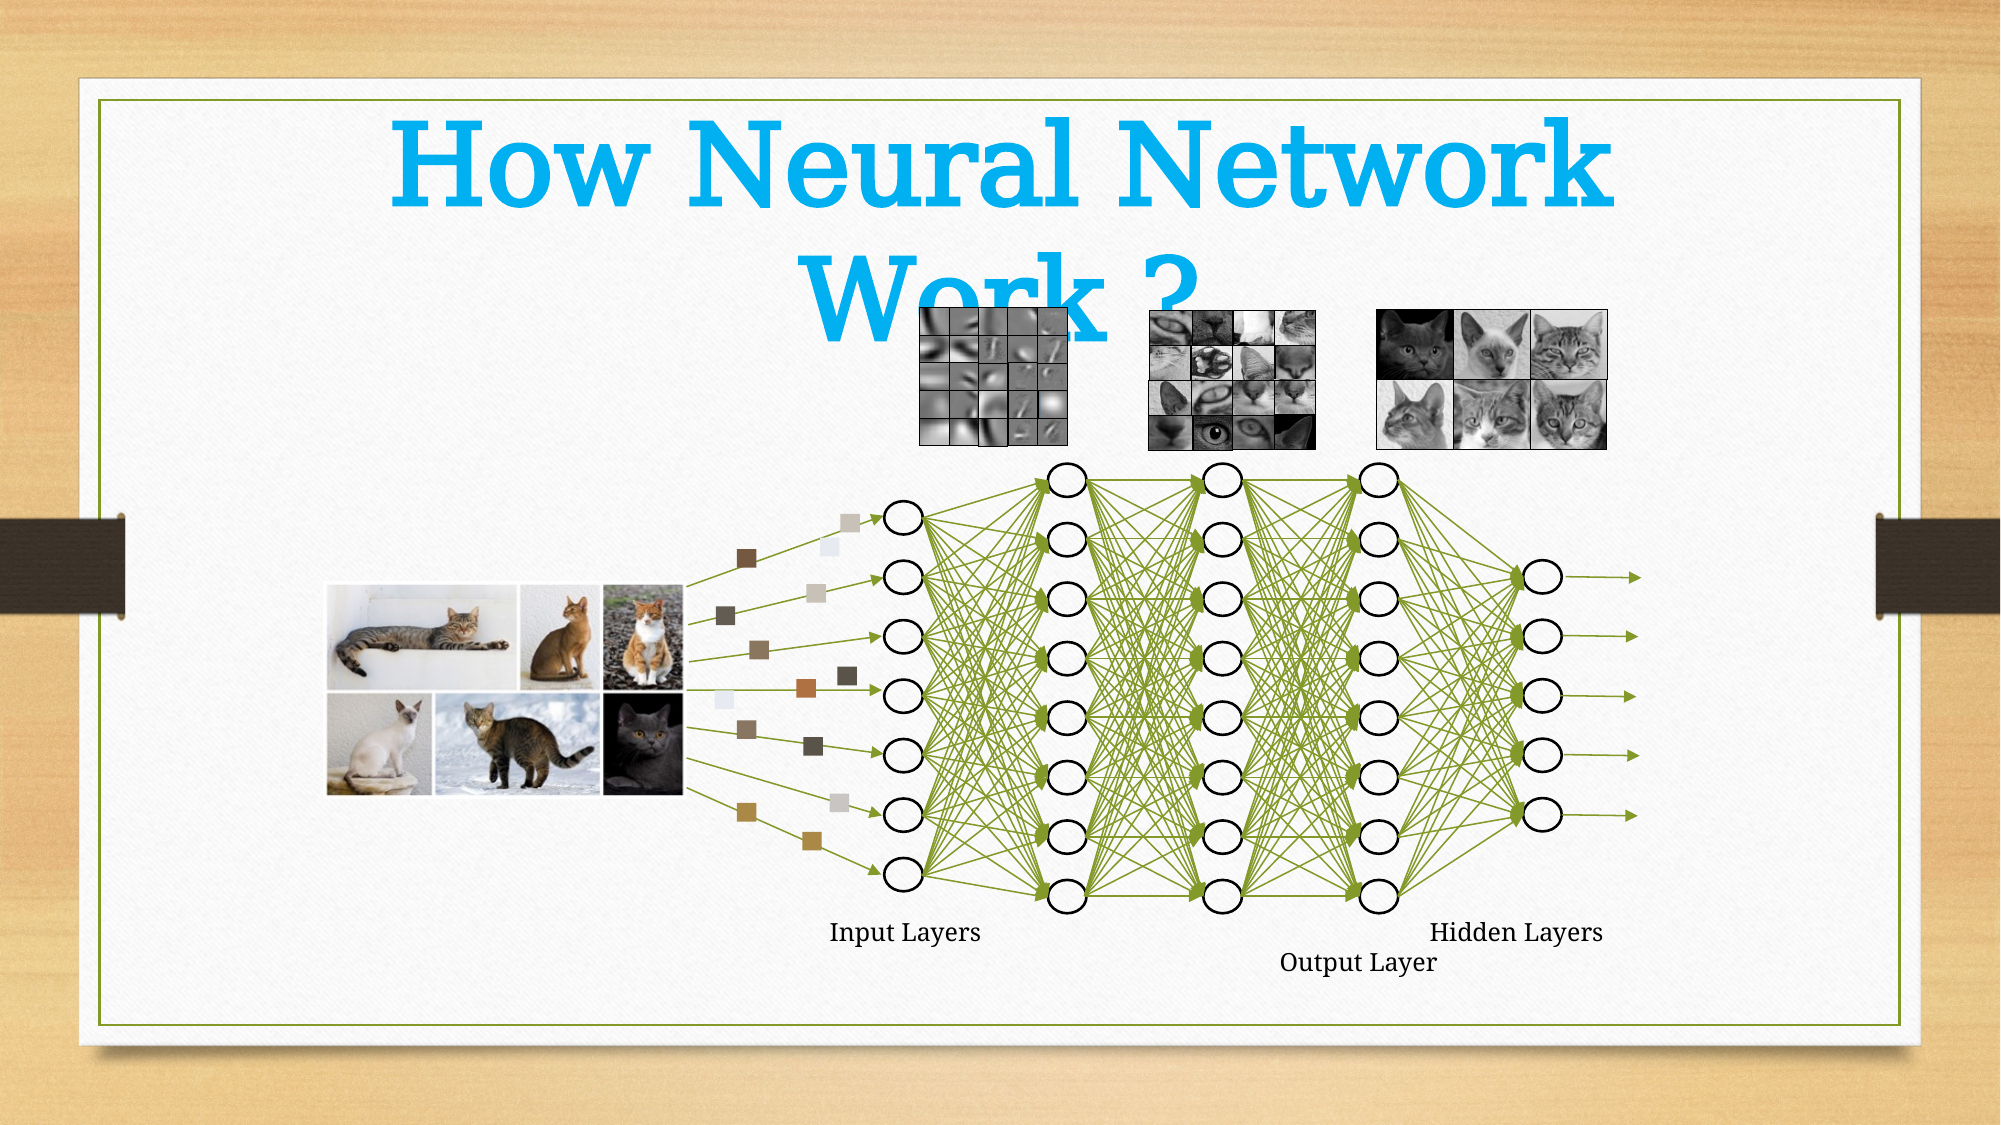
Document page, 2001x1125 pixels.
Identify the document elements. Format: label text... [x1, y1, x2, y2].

picture [0, 0, 2001, 1125]
text_box How Neural Network Work ? [300, 84, 1700, 370]
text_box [323, 307, 1677, 955]
